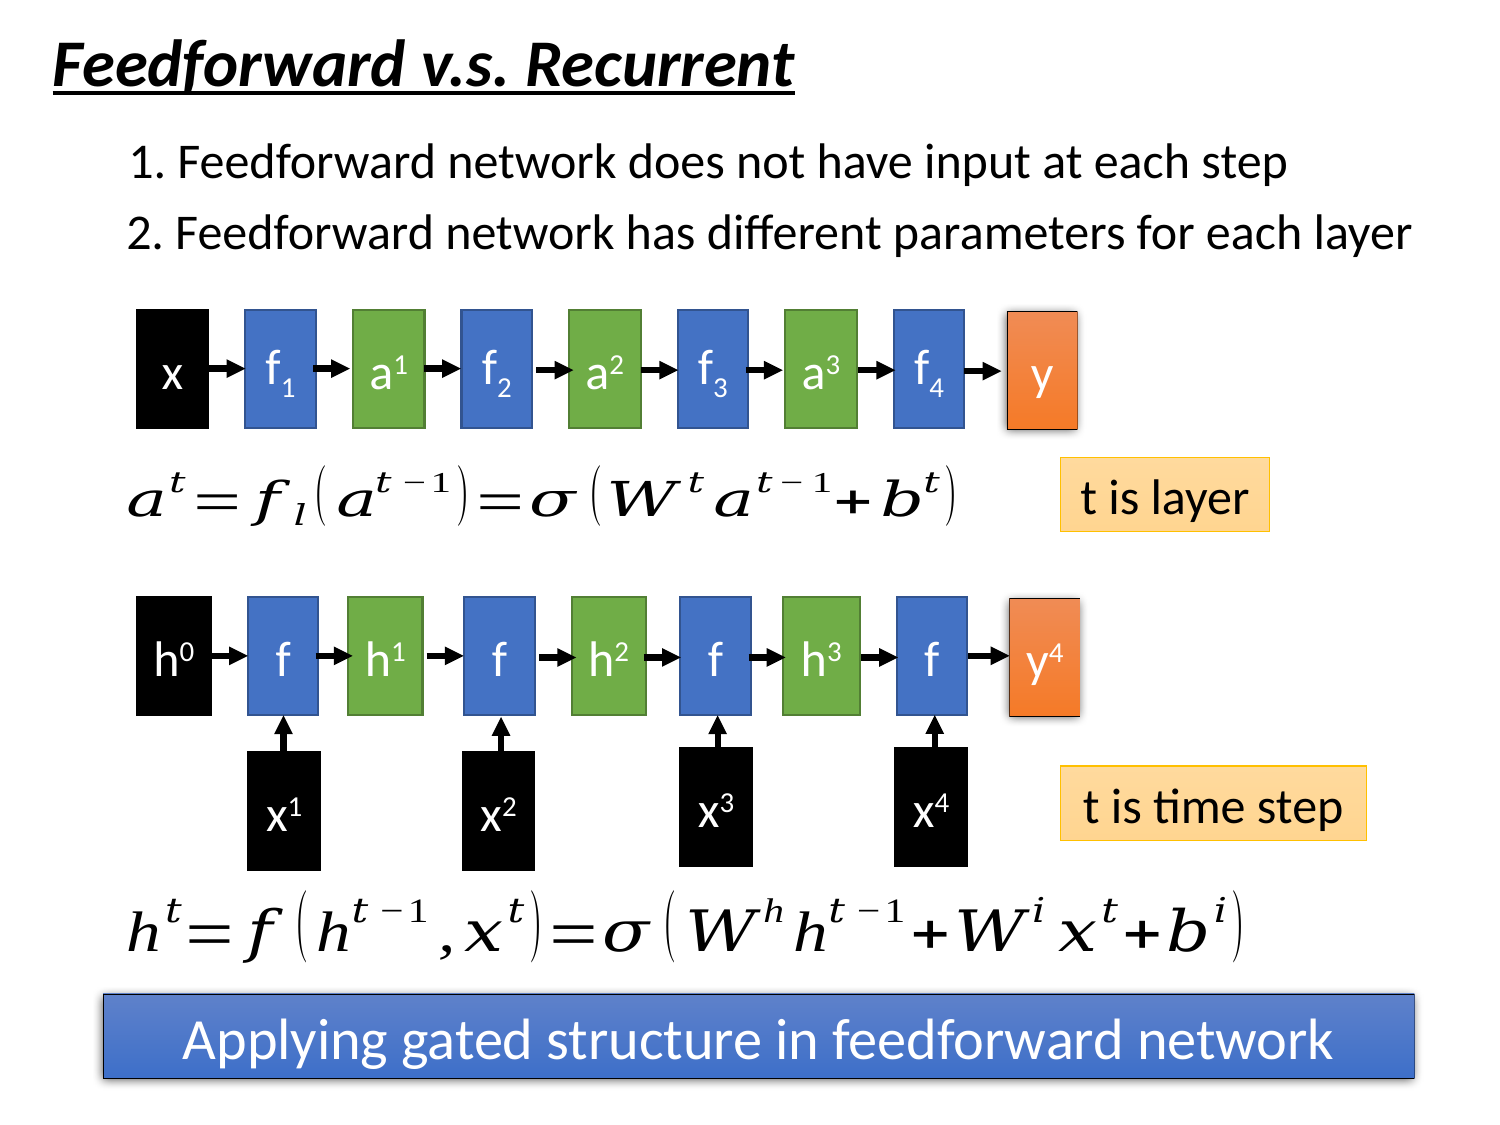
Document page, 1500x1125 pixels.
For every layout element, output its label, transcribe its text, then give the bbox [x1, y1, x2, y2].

text_box h3 [782, 596, 861, 716]
text_box Feedforward v.s. Recurrent [37, 12, 811, 107]
text_box f [463, 596, 536, 716]
text_box x2 [462, 751, 535, 871]
text_box f [896, 596, 968, 716]
text_box x [136, 309, 209, 429]
text_box 1. Feedforward network does not have input at each step [113, 121, 1317, 191]
text_box y4 [1009, 598, 1080, 717]
text_box 2. Feedforward network has different parameters for each layer [111, 191, 1455, 267]
text_box h1 [347, 596, 424, 716]
text_box h2 [571, 596, 647, 716]
text_box f [247, 596, 319, 716]
text_box f2 [460, 309, 533, 429]
text_box a1 [352, 309, 426, 429]
text_box Applying gated structure in feedforward network [103, 993, 1415, 1079]
text_box h0 [136, 596, 212, 716]
text_box x3 [679, 747, 753, 867]
text_box y [1006, 311, 1078, 430]
text_box f3 [677, 309, 749, 429]
text_box a2 [568, 309, 642, 429]
text_box f4 [893, 309, 965, 429]
text_box t is time step [1060, 765, 1367, 841]
text_box a3 [784, 309, 858, 429]
text_box f [679, 596, 752, 716]
text_box x4 [894, 747, 968, 867]
text_box t is layer [1060, 457, 1270, 532]
text_box x1 [247, 751, 321, 871]
text_box f1 [244, 309, 317, 429]
